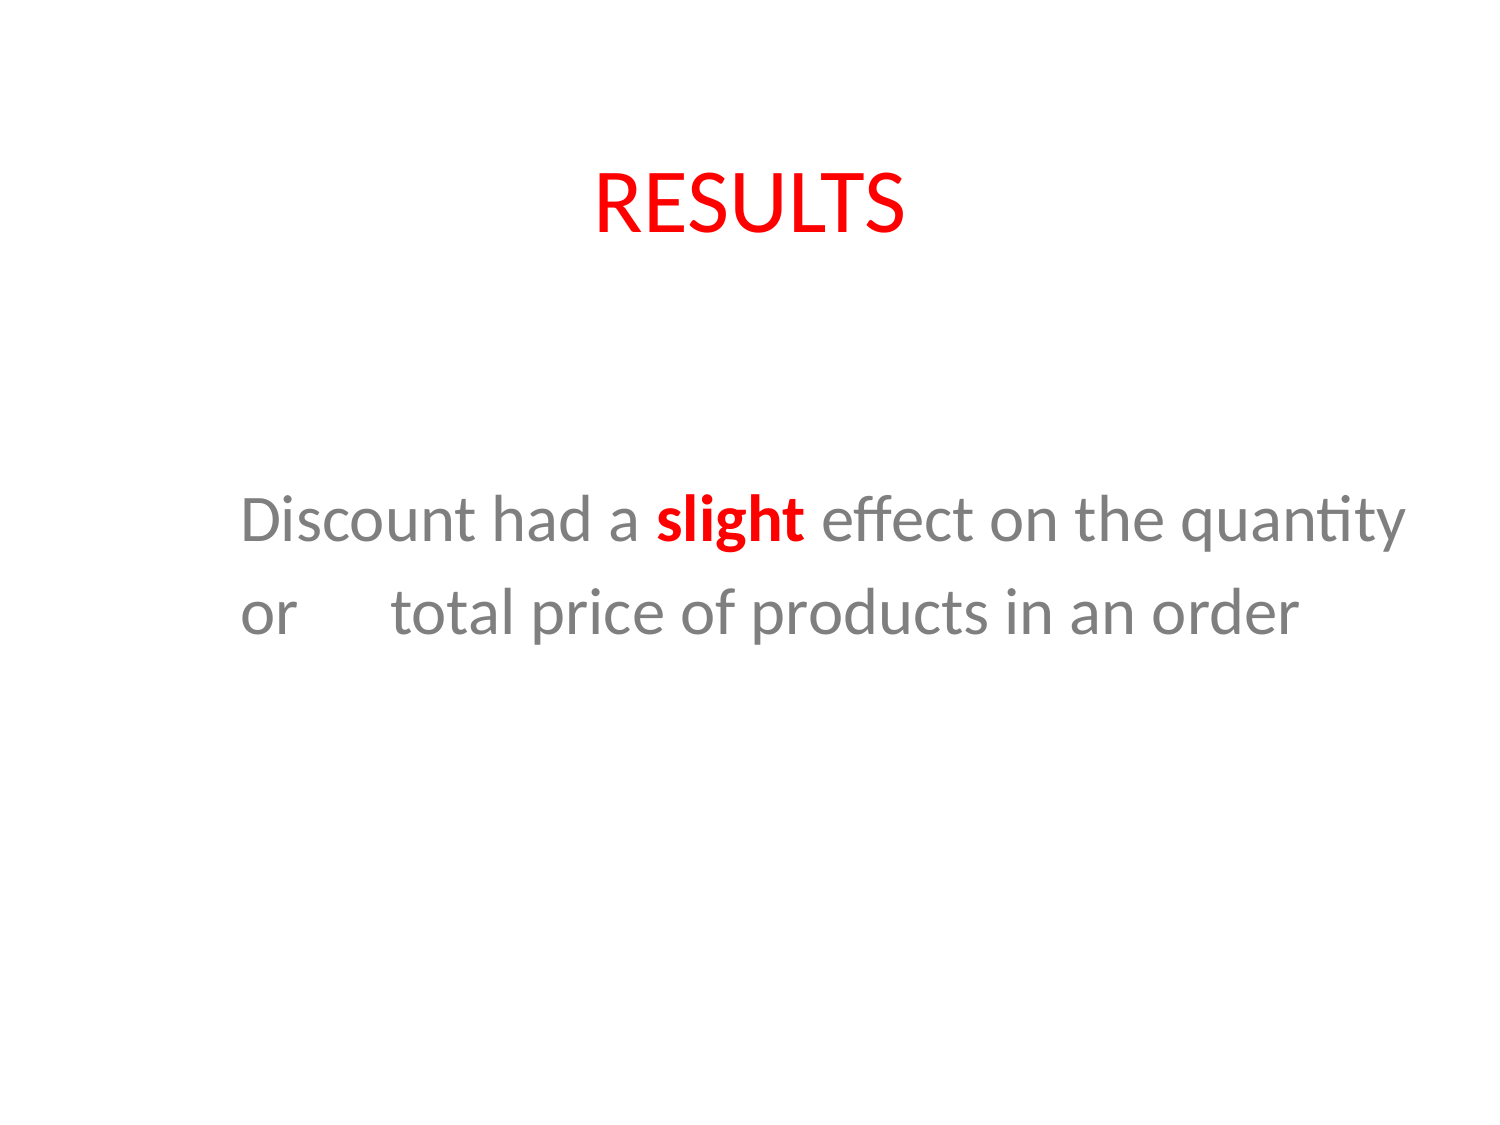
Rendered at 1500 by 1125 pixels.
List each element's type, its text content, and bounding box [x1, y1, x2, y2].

title RESULTS [75, 45, 1425, 348]
list Discount had a slight effect on the quantity or total price of products in an order [75, 467, 1425, 1005]
